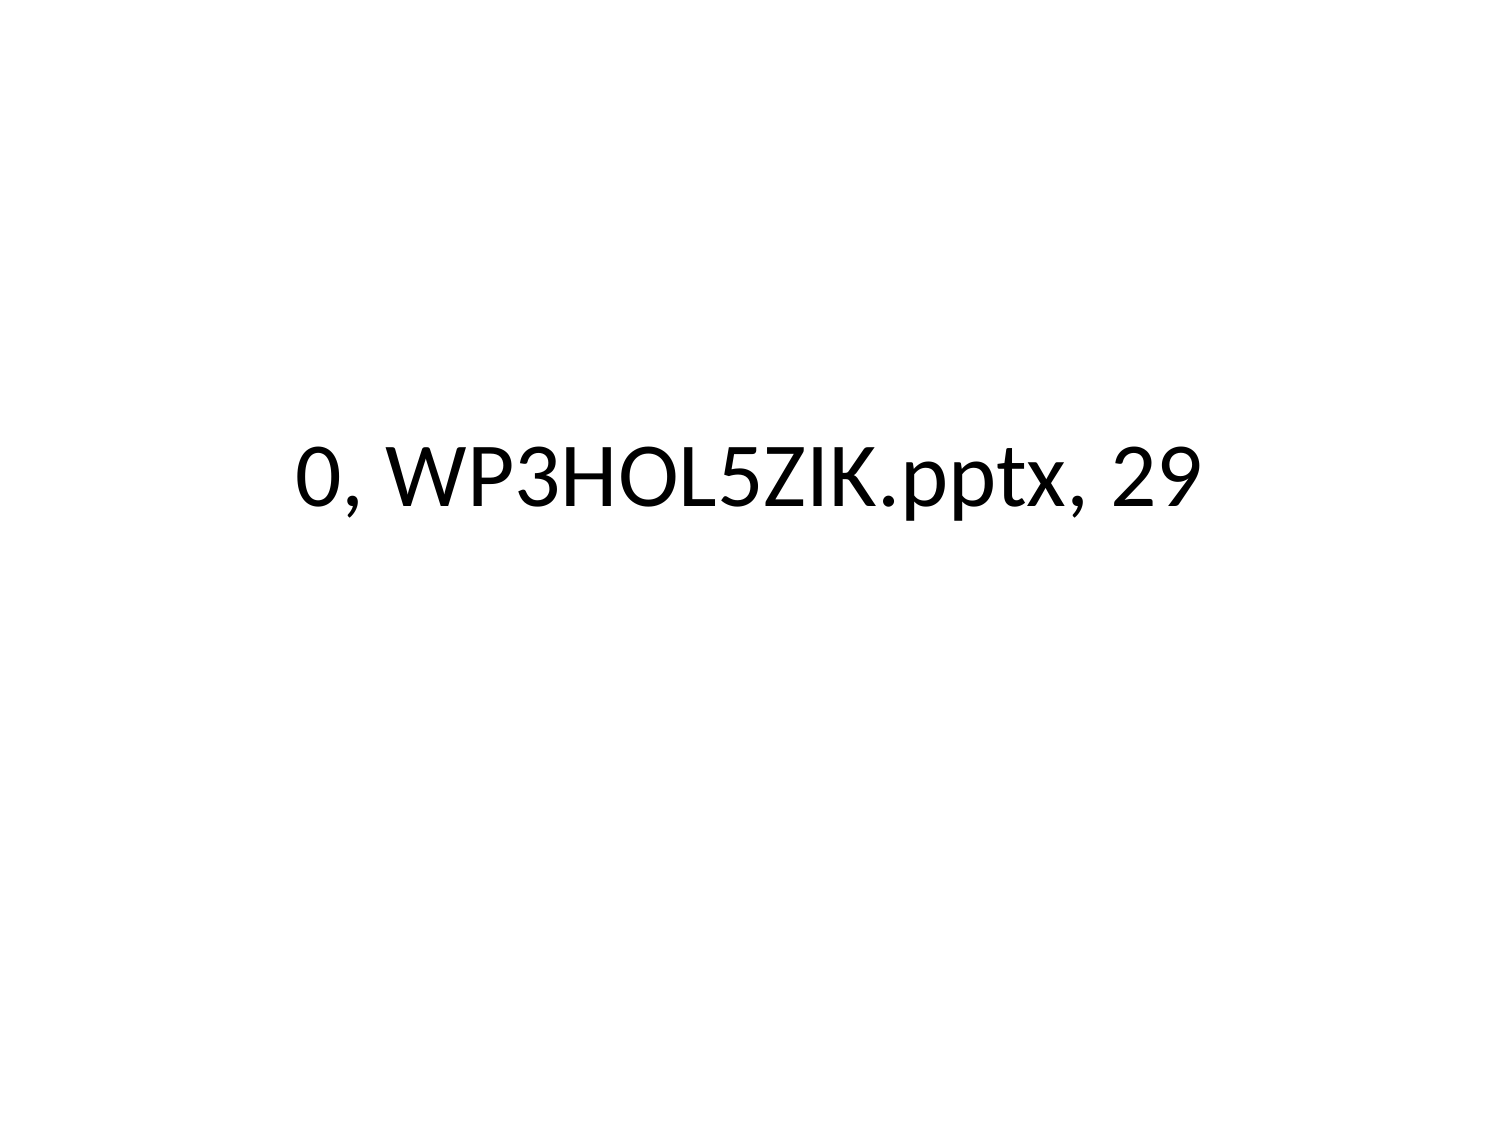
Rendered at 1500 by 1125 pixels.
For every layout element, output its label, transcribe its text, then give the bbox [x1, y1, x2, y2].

title 0, WP3HOL5ZIK.pptx, 29 [112, 349, 1388, 591]
